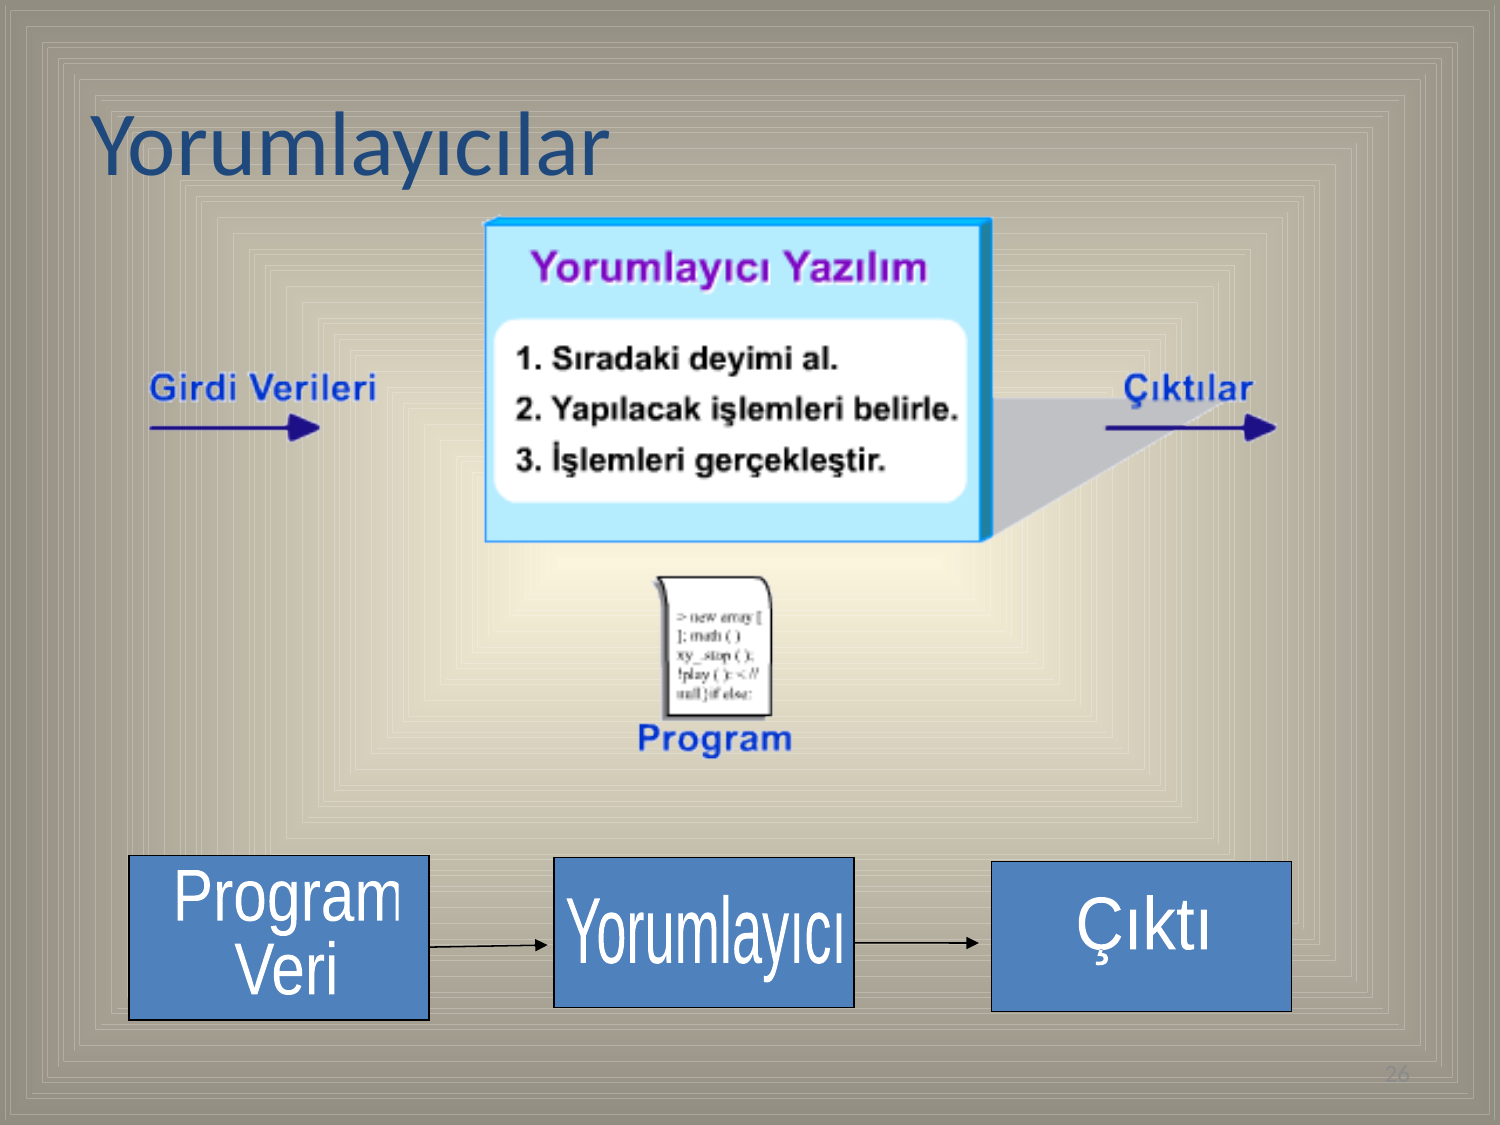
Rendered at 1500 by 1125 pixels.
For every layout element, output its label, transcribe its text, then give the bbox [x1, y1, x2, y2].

text_box [128, 855, 429, 1021]
slide_number 26 [1074, 1042, 1425, 1103]
text_box [553, 857, 854, 1008]
title Yorumlayıcılar [73, 43, 1427, 235]
text_box [853, 936, 979, 950]
picture [105, 187, 1309, 791]
text_box [428, 939, 548, 952]
text_box [991, 861, 1292, 1012]
